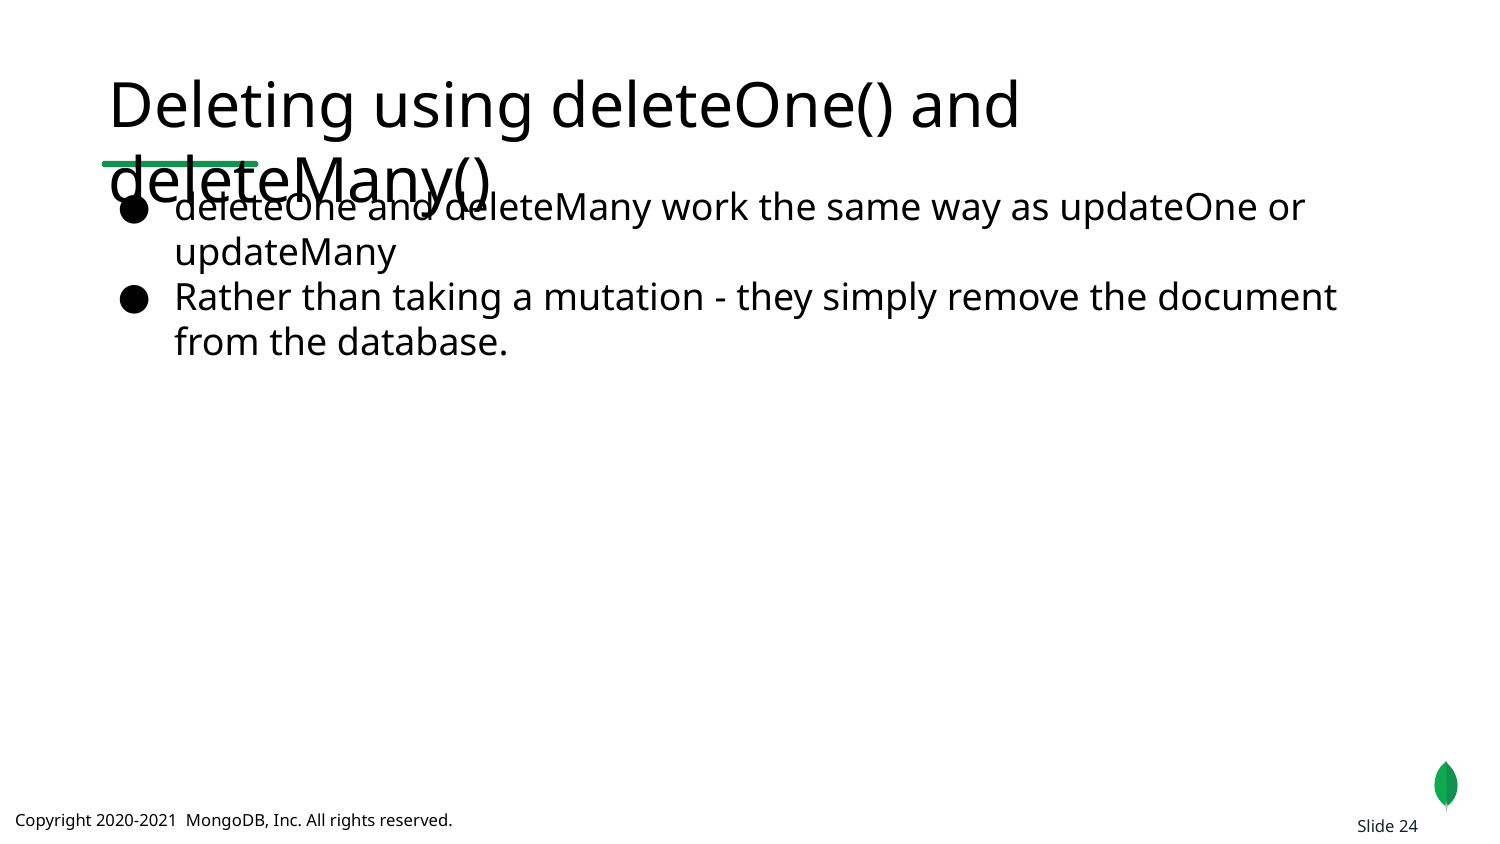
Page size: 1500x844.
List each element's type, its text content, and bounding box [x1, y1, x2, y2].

list deleteOne and deleteMany work the same way as updateOne or updateMany Rather than taking a mutation - they simply remove the document from the database. [93, 177, 1434, 760]
subtitle Deleting using deleteOne() and deleteMany() [93, 49, 1429, 134]
picture [1433, 759, 1459, 813]
slide_number Slide 24 [1189, 800, 1434, 832]
